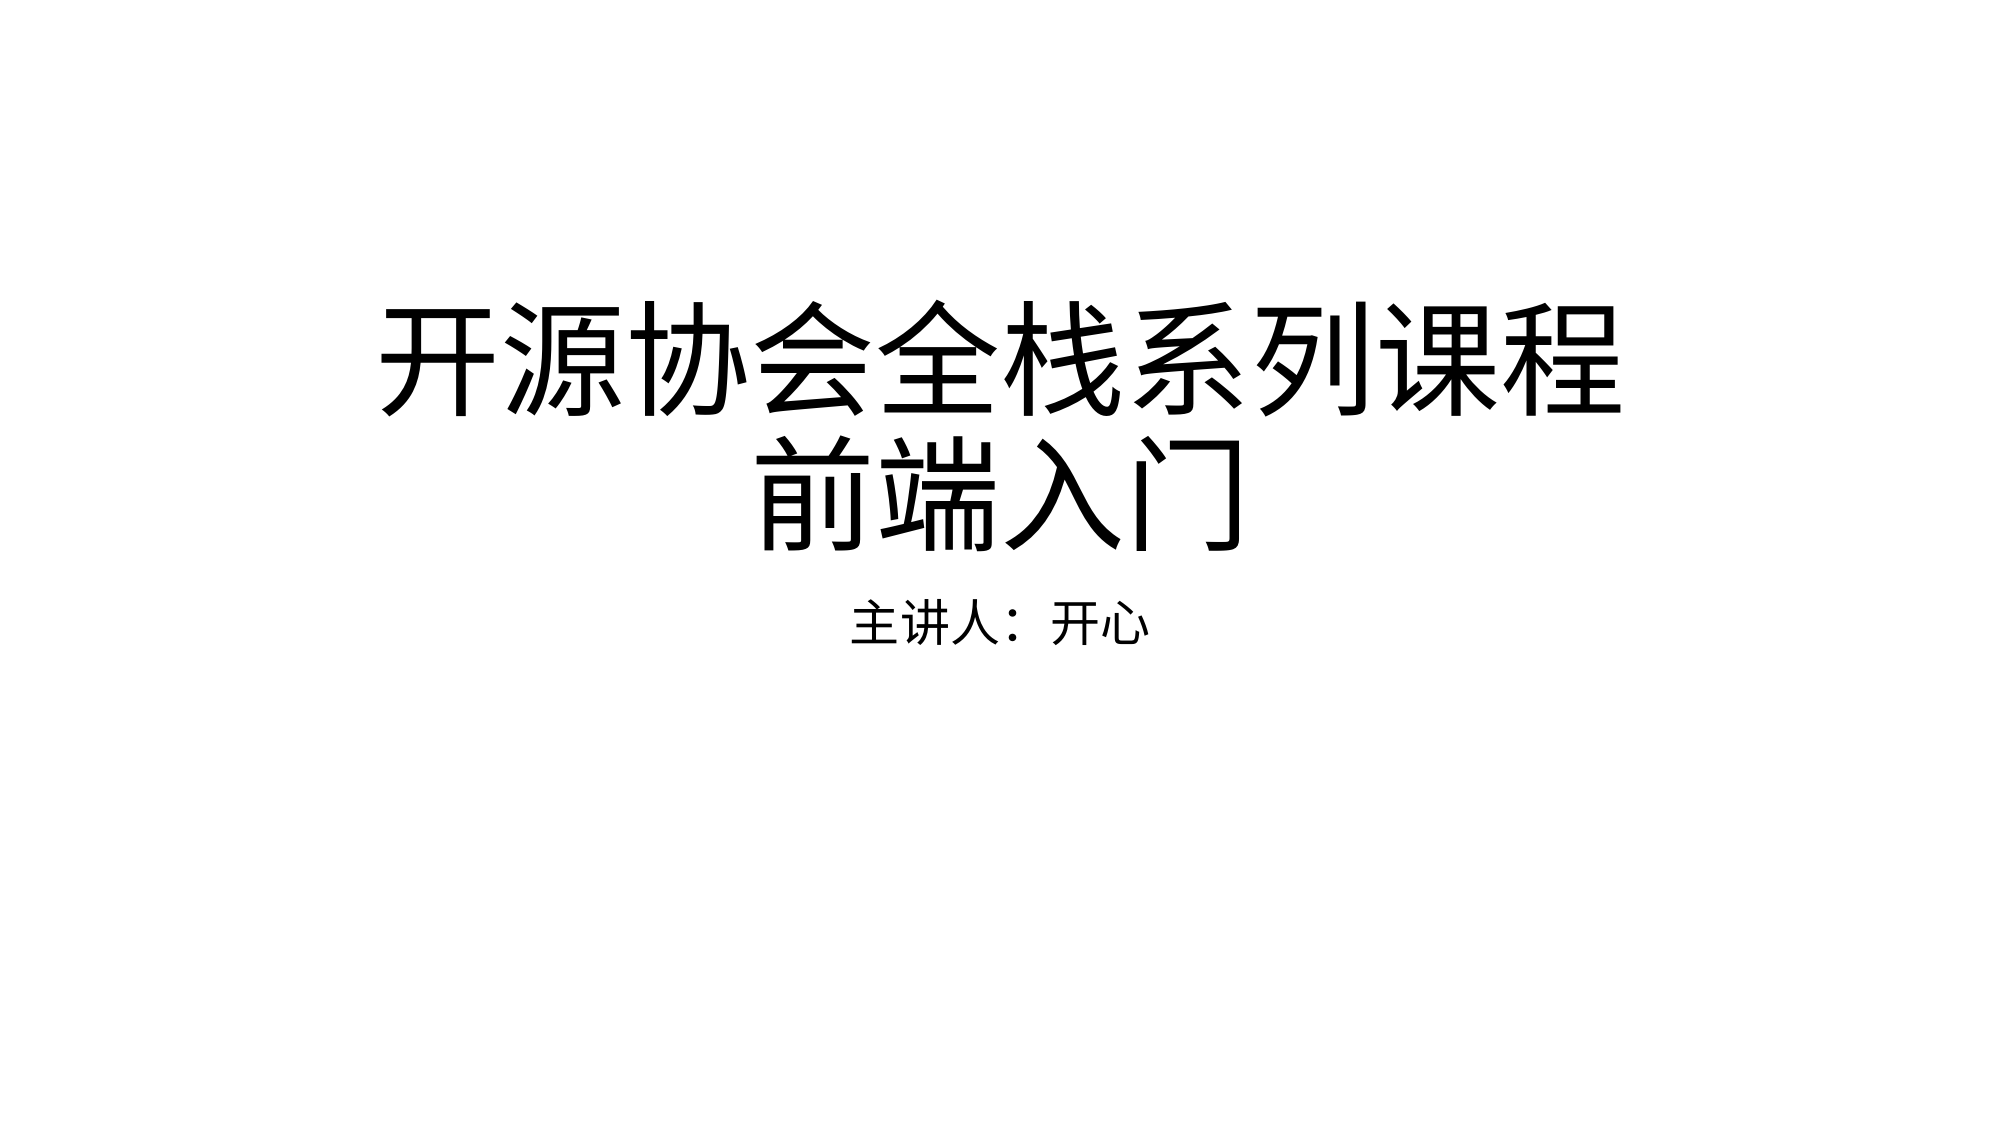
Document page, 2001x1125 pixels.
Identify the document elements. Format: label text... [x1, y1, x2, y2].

title 开源协会全栈系列课程 前端入门 [249, 184, 1750, 576]
subtitle 主讲人：开心 [249, 590, 1750, 863]
